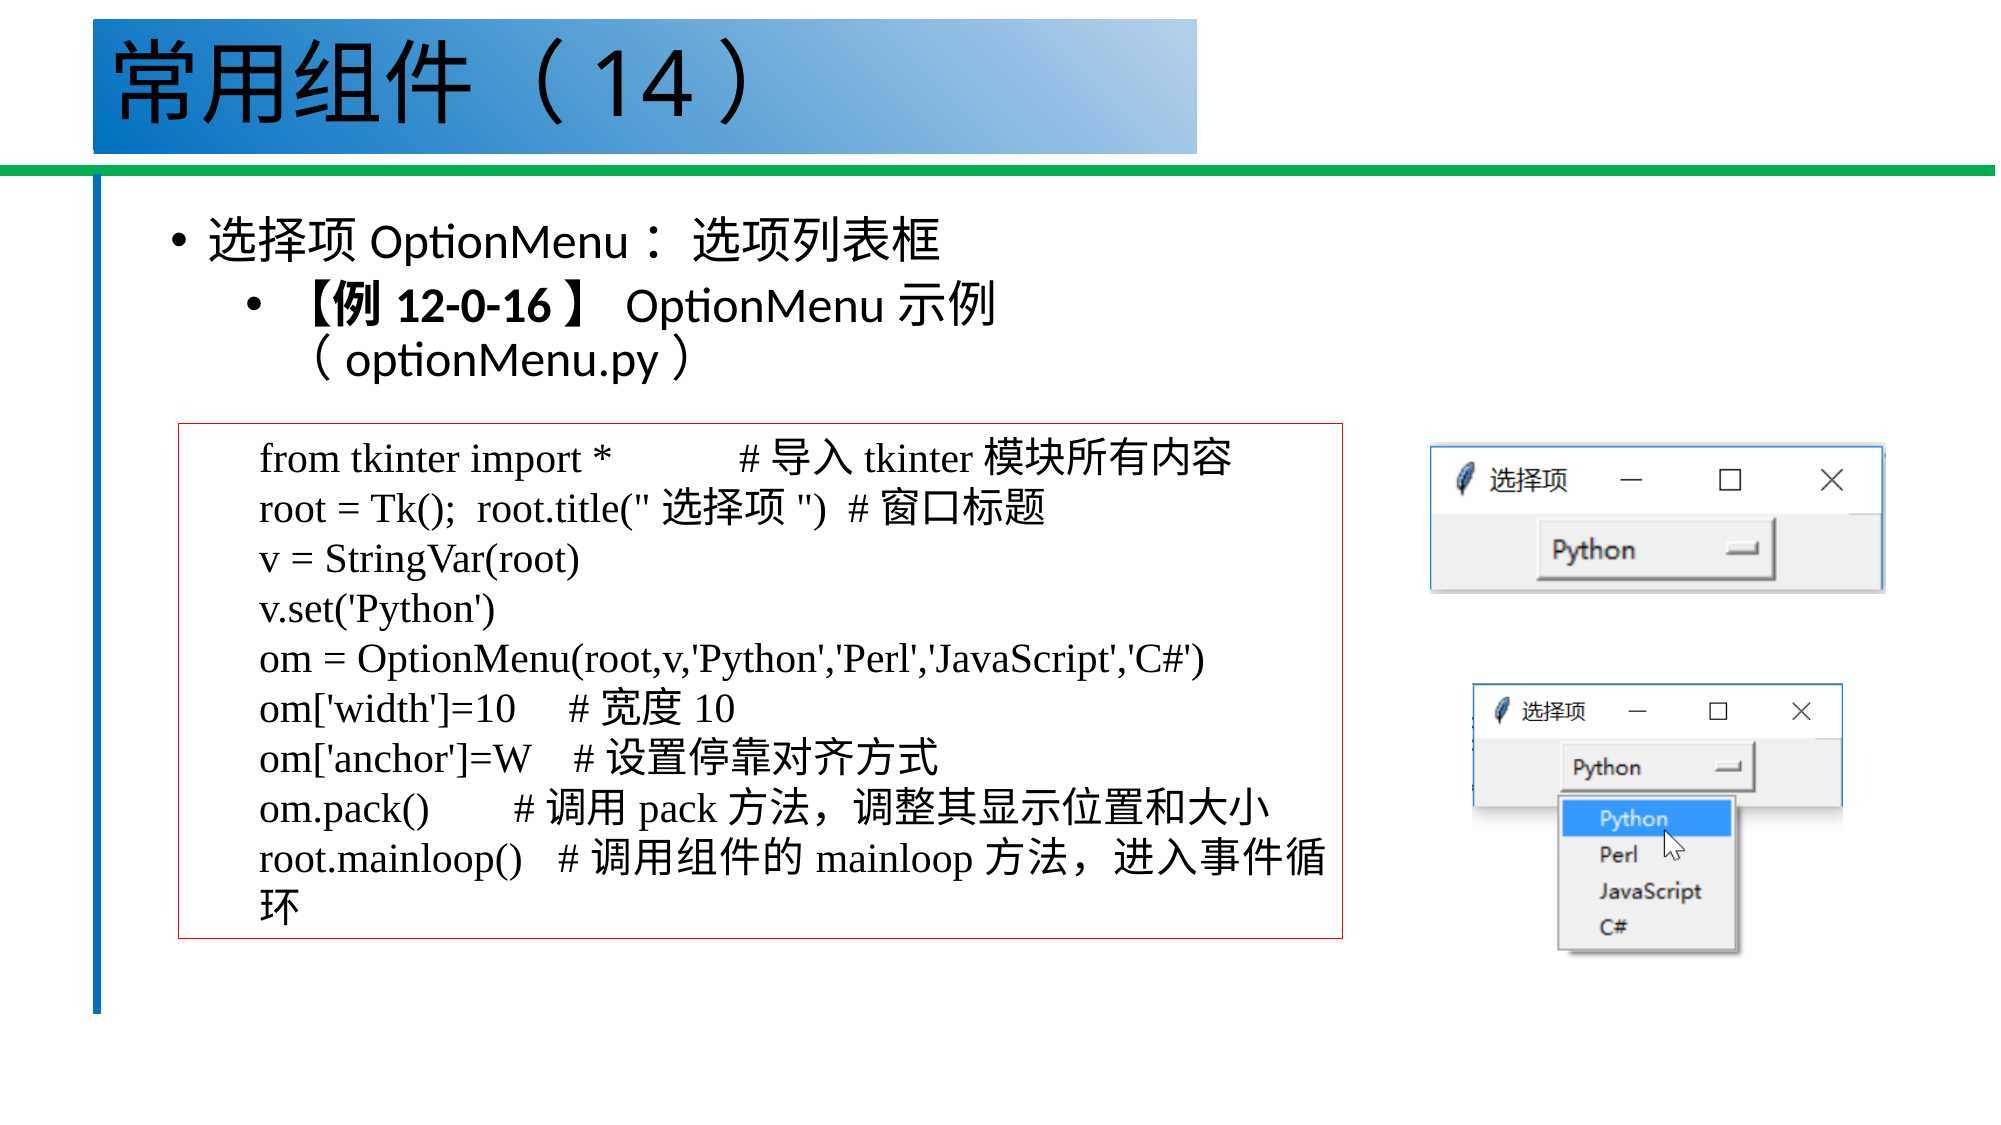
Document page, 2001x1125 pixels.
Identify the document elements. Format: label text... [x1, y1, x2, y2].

title 常用组件（14） [93, 19, 1197, 154]
picture [1472, 683, 1843, 961]
picture [1430, 442, 1886, 594]
list 选择项OptionMenu：选项列表框 【例12-0-16】OptionMenu示例（optionMenu.py） [155, 207, 1431, 1027]
text_box from tkinter import * #导入tkinter模块所有内容 root = Tk(); root.title("选择项") #窗口标题 v = StringVar(root) v.set('Python') om = OptionMenu(root,v,'Python','Perl','JavaScript','C#') om['width']=10 #宽度10 om['anchor']=W #设置停靠对齐方式 om.pack() #调用pack方法，调整其显示位置和大小 root.mainloop() #调用组件的mainloop方法，进入事件循环 [178, 423, 1343, 939]
